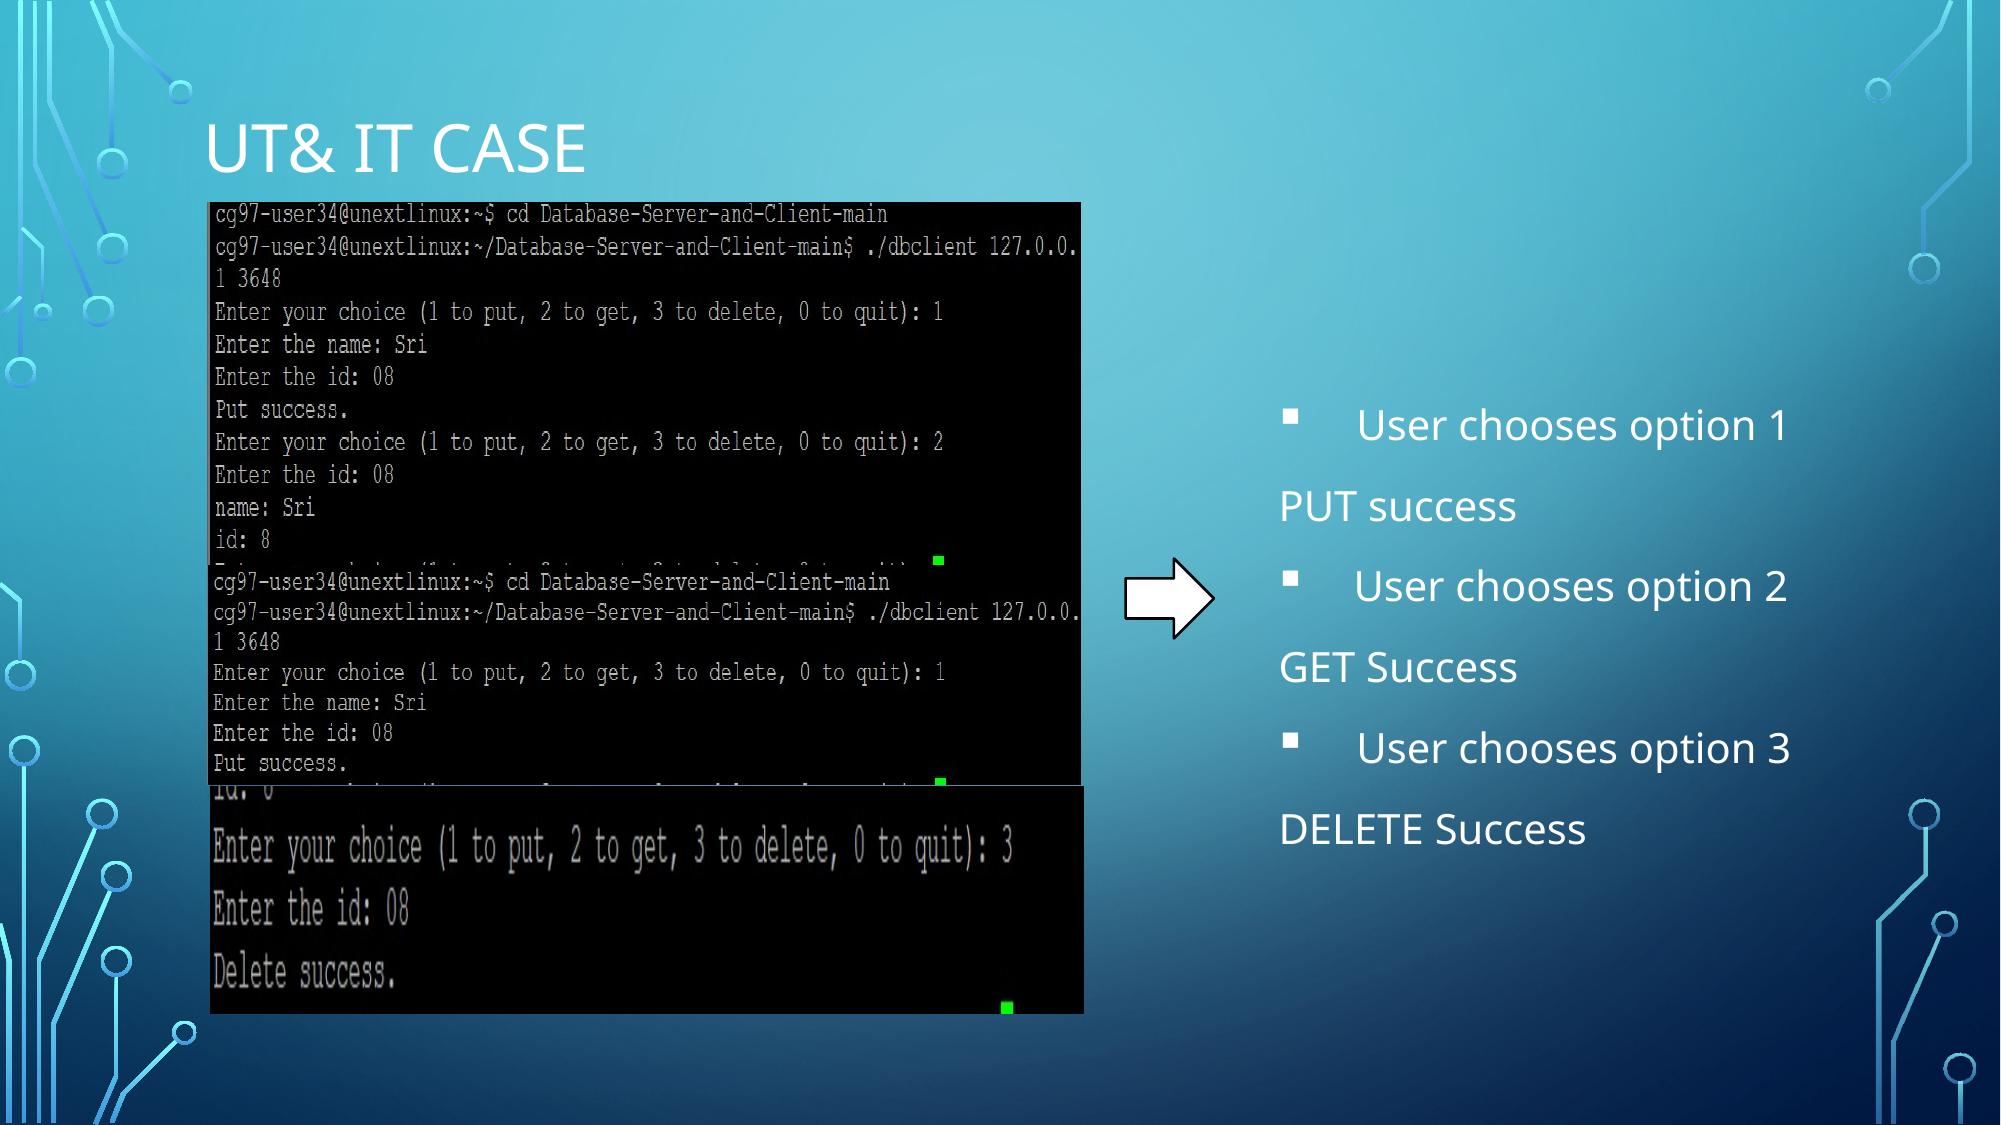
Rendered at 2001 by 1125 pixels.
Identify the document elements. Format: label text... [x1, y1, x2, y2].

picture [207, 201, 1081, 566]
title UT& IT case [188, 96, 988, 194]
list [845, 97, 1813, 950]
picture [210, 786, 1085, 1014]
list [207, 566, 1081, 786]
list User chooses option 1 PUT success User chooses option 2 GET Success User chooses option 3 DELETE Success [1263, 381, 2000, 814]
text_box [1124, 557, 1215, 640]
